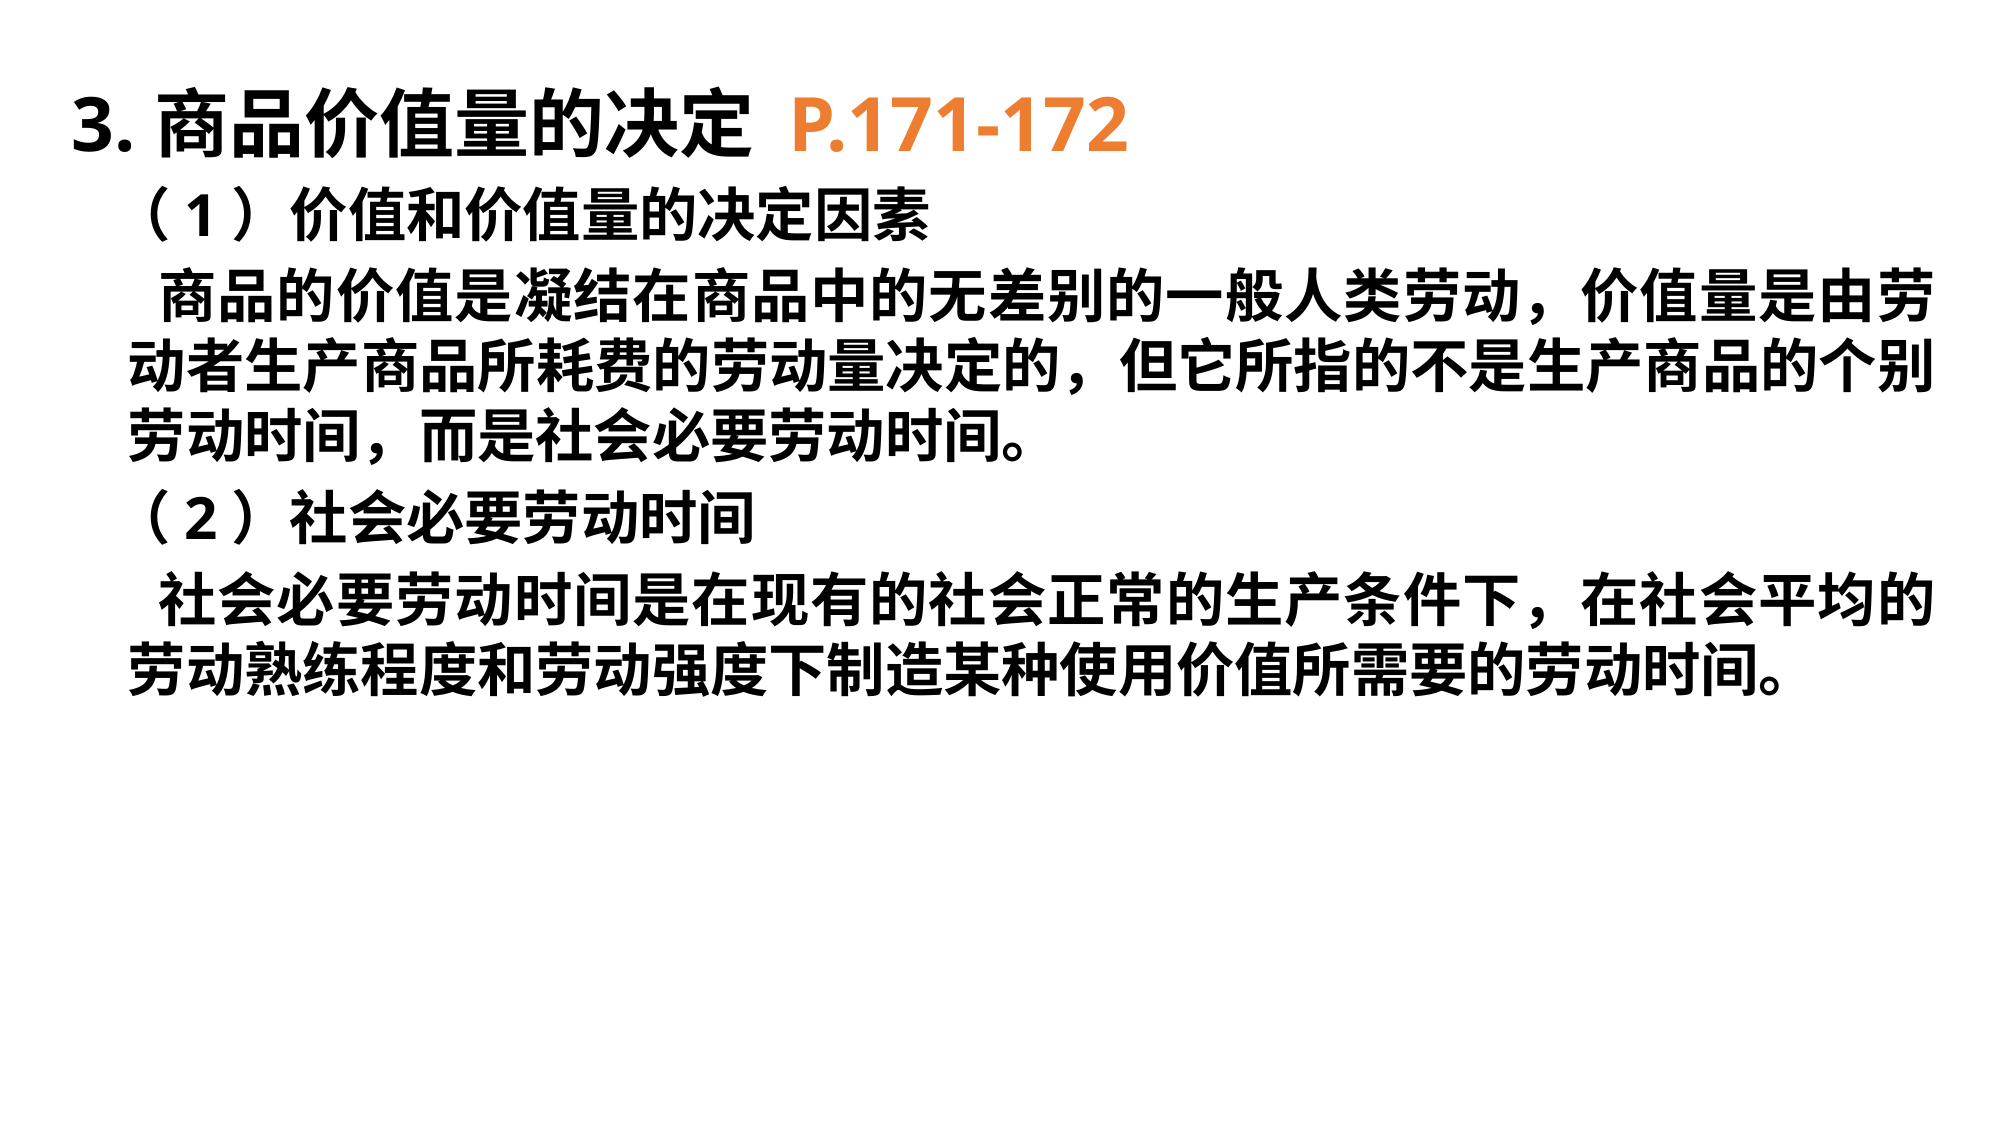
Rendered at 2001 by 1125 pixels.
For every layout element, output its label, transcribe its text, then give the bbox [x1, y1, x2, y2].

text_box 3.商品价值量的决定 P.171-172 （1）价值和价值量的决定因素 商品的价值是凝结在商品中的无差别的一般人类劳动，价值量是由劳动者生产商品所耗费的劳动量决定的，但它所指的不是生产商品的个别劳动时间，而是社会必要劳动时间。 （2）社会必要劳动时间 社会必要劳动时间是在现有的社会正常的生产条件下，在社会平均的劳动熟练程度和劳动强度下制造某种使用价值所需要的劳动时间。 [56, 68, 1950, 711]
